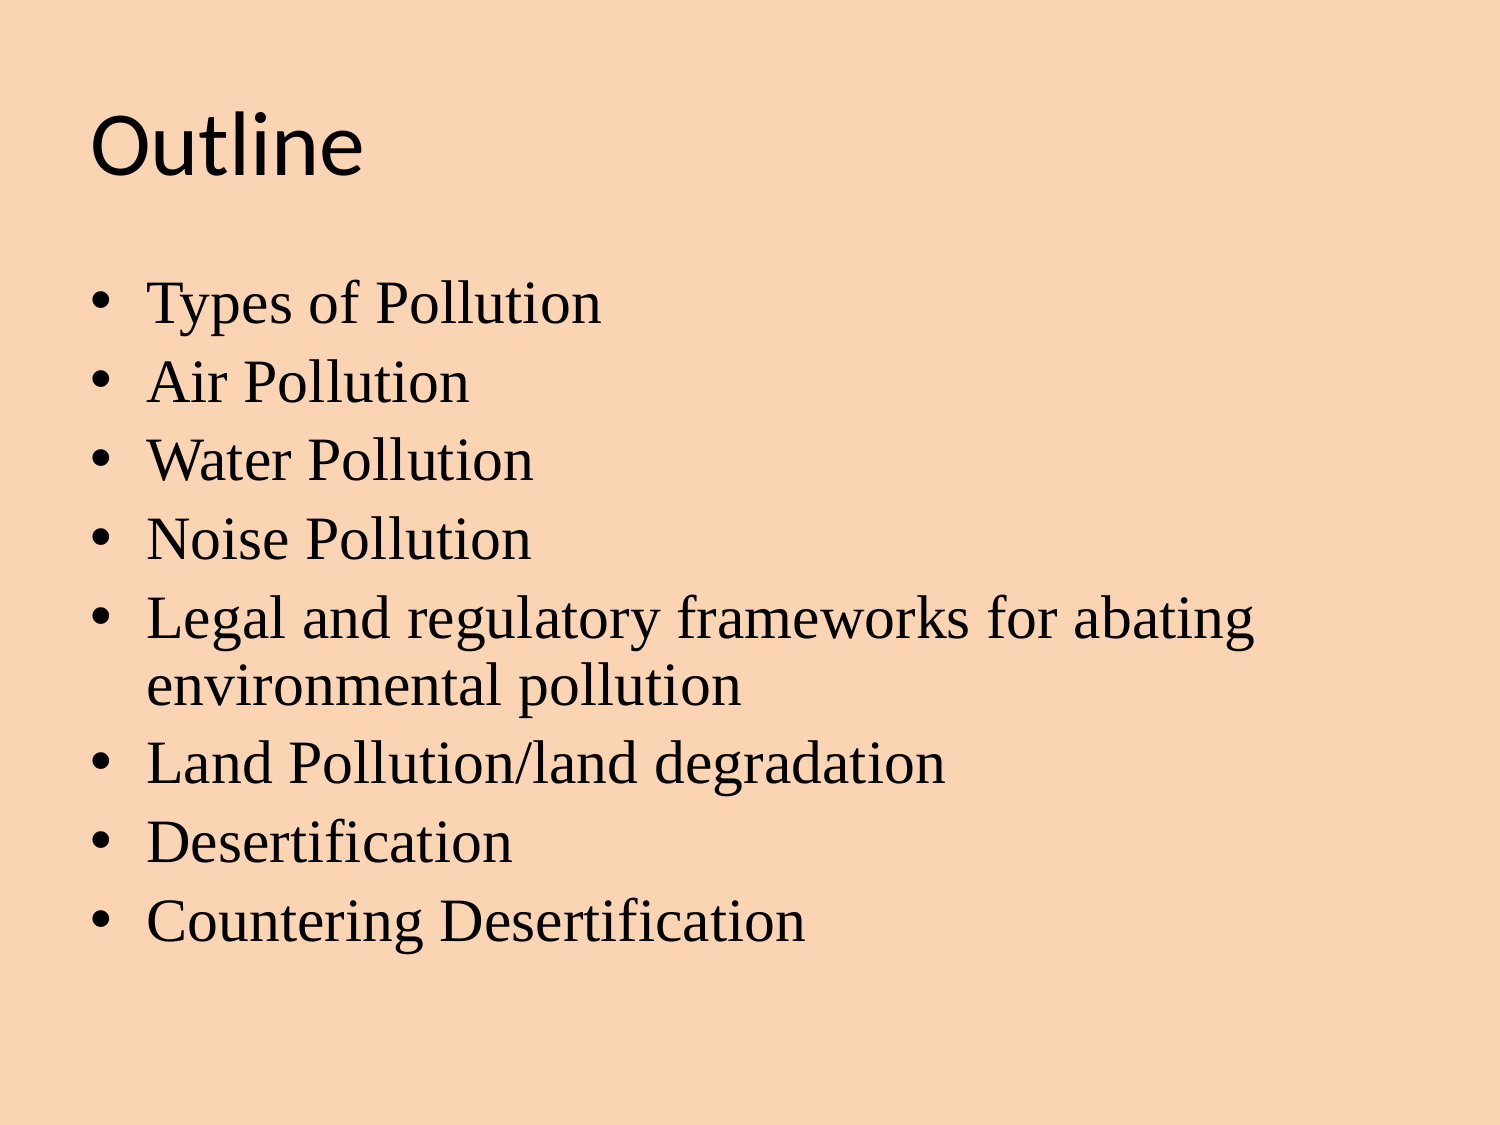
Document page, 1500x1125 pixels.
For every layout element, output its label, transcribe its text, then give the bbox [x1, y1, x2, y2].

list Types of Pollution Air Pollution Water Pollution Noise Pollution Legal and regulatory frameworks for abating environmental pollution Land Pollution/land degradation Desertification Countering Desertification [75, 262, 1425, 1005]
title Outline [75, 45, 1425, 233]
